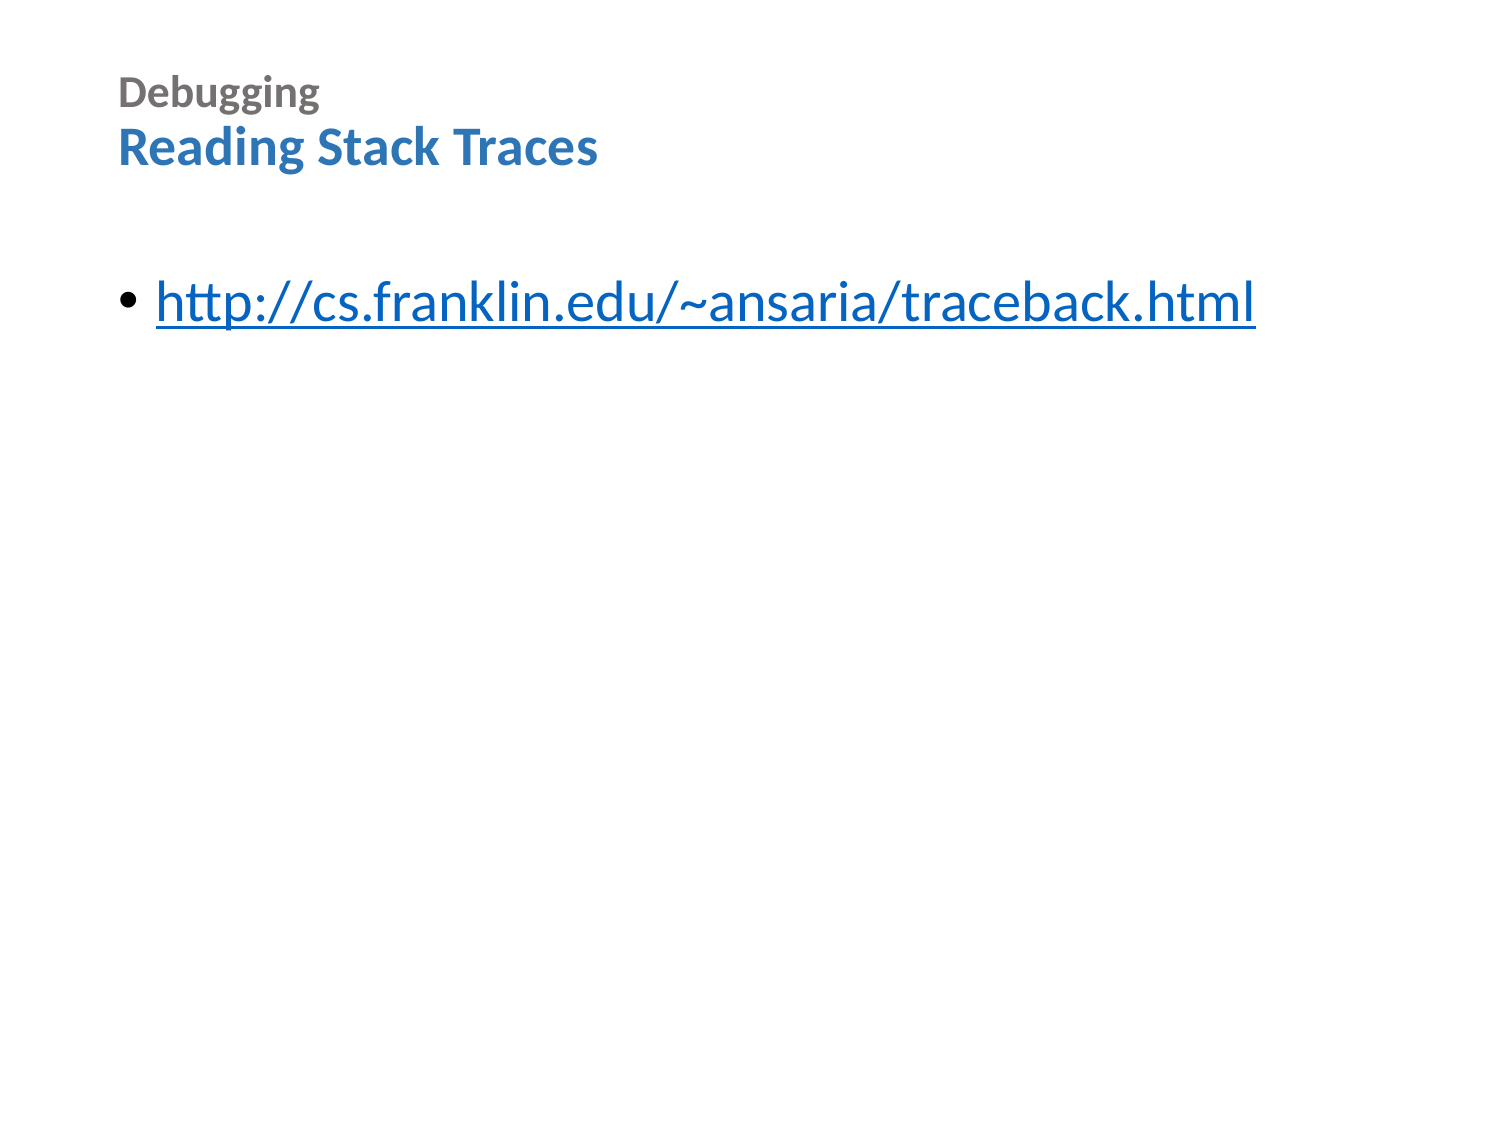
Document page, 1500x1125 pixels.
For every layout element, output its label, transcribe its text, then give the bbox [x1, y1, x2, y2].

text_box http://cs.franklin.edu/~ansaria/traceback.html [103, 264, 1397, 1030]
title Debugging Reading Stack Traces [103, 59, 1397, 187]
